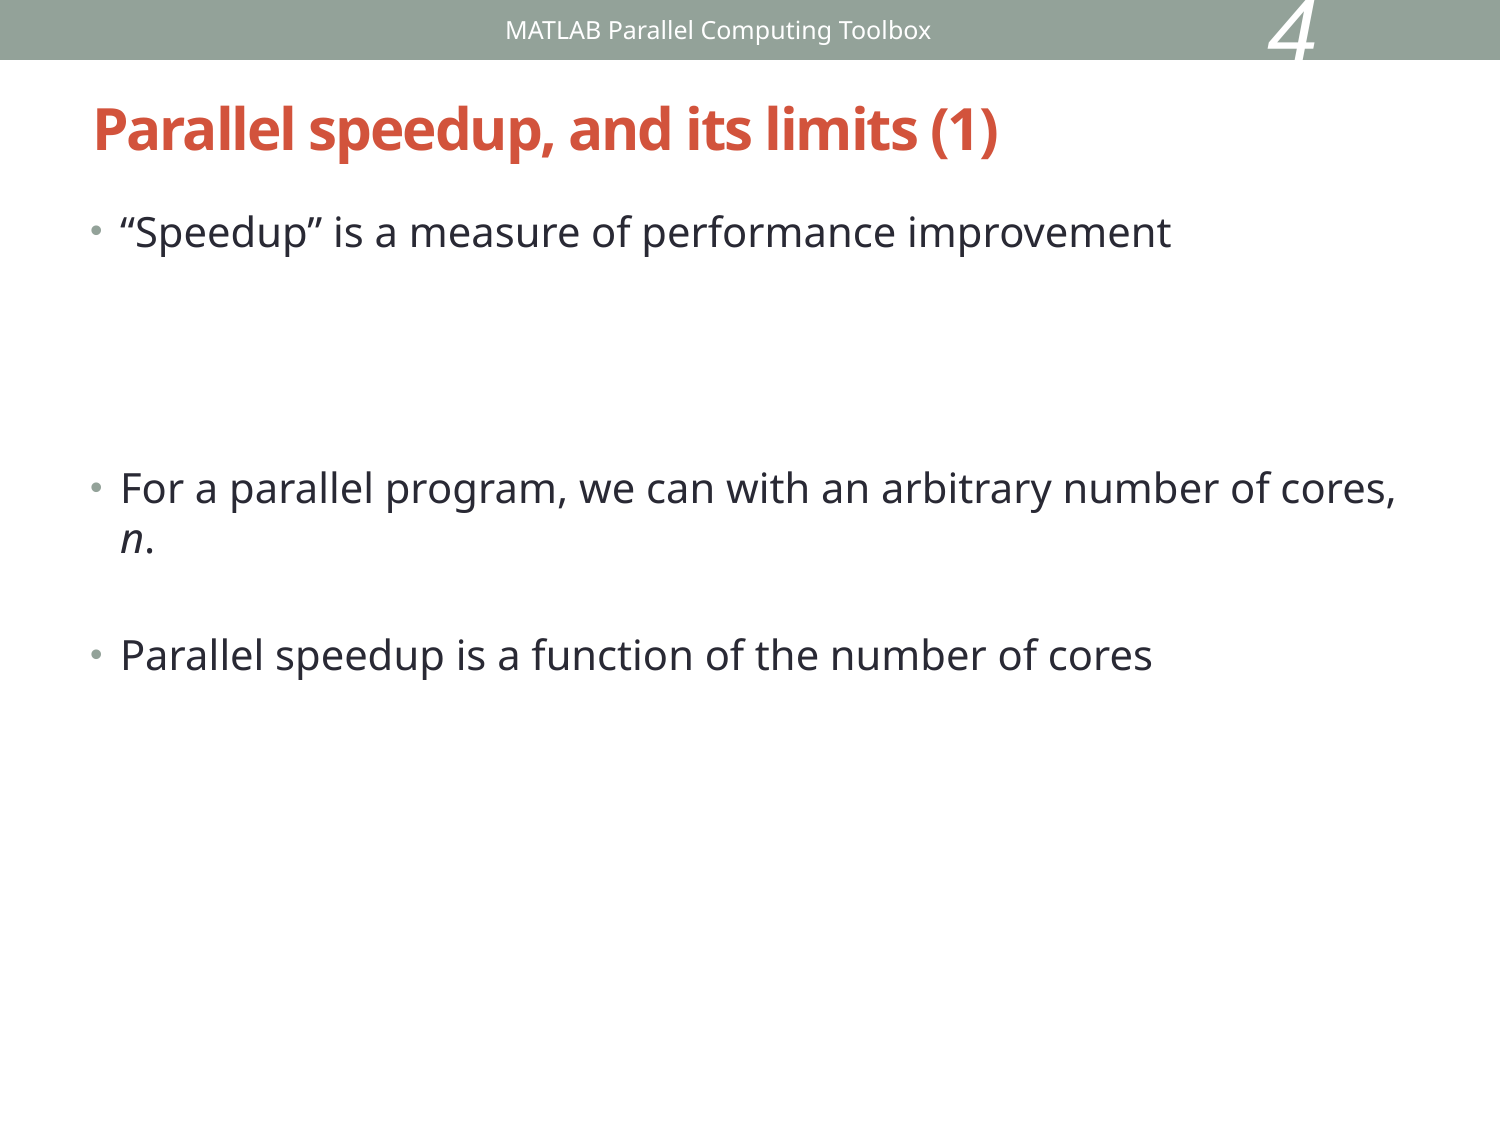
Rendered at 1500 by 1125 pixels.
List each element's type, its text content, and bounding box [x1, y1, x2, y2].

slide_number 4 [1252, 0, 1428, 54]
title Parallel speedup, and its limits (1) [77, 66, 1357, 188]
footer MATLAB Parallel Computing Toolbox [381, 3, 1057, 57]
